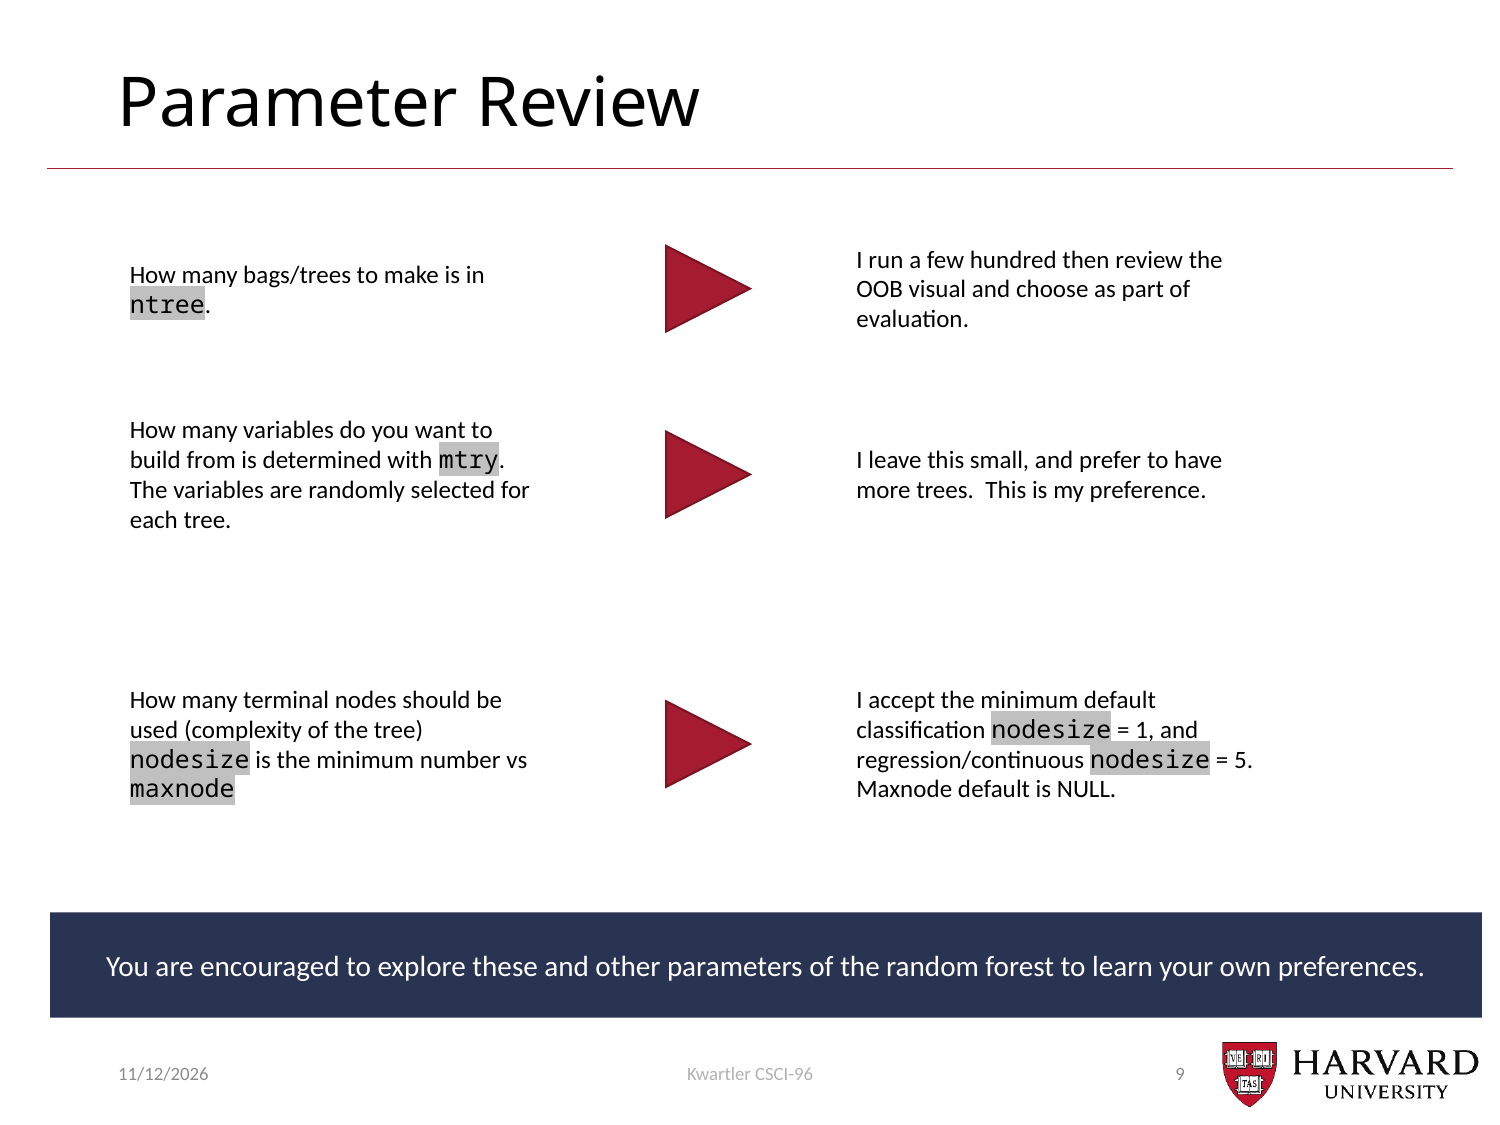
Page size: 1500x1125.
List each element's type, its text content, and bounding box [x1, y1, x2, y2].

title Parameter Review [103, 59, 1397, 157]
text_box You are encouraged to explore these and other parameters of the random forest to learn your own preferences. [49, 911, 1483, 1019]
text_box [665, 244, 753, 334]
text_box How many bags/trees to make is in ntree. [114, 250, 552, 326]
picture [1200, 1024, 1500, 1125]
footer Kwartler CSCI-96 [496, 1042, 1004, 1103]
text_box I accept the minimum default classification nodesize = 1, and regression/continuous nodesize = 5. Maxnode default is NULL. [841, 675, 1279, 811]
text_box I run a few hundred then review the OOB visual and choose as part of evaluation. [841, 235, 1279, 341]
text_box [665, 429, 753, 520]
text_box How many variables do you want to build from is determined with mtry. The variables are randomly selected for each tree. [114, 406, 552, 541]
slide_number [103, 1042, 441, 1103]
text_box I leave this small, and prefer to have more trees. This is my preference. [841, 436, 1279, 512]
text_box [665, 699, 753, 789]
text_box How many terminal nodes should be used (complexity of the tree) nodesize is the minimum number vs maxnode [114, 675, 552, 811]
slide_number 9 [1059, 1042, 1200, 1103]
